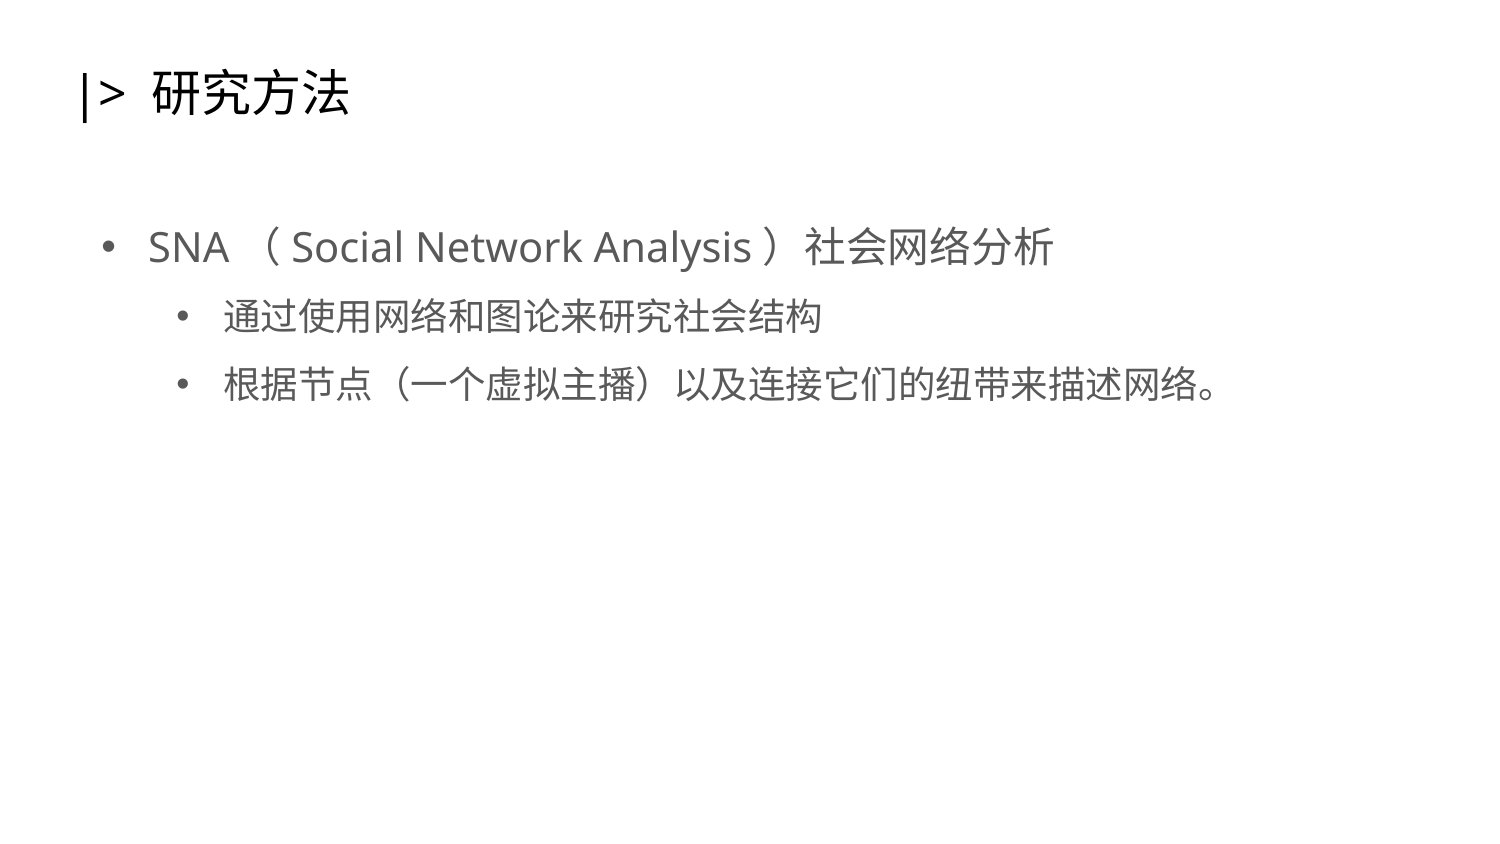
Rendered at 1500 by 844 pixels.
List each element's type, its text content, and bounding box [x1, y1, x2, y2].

text_box SNA（Social Network Analysis）社会网络分析 通过使用网络和图论来研究社会结构 根据节点（一个虚拟主播）以及连接它们的纽带来描述网络。 [86, 188, 1275, 414]
text_box |> 研究方法 [56, 54, 489, 129]
